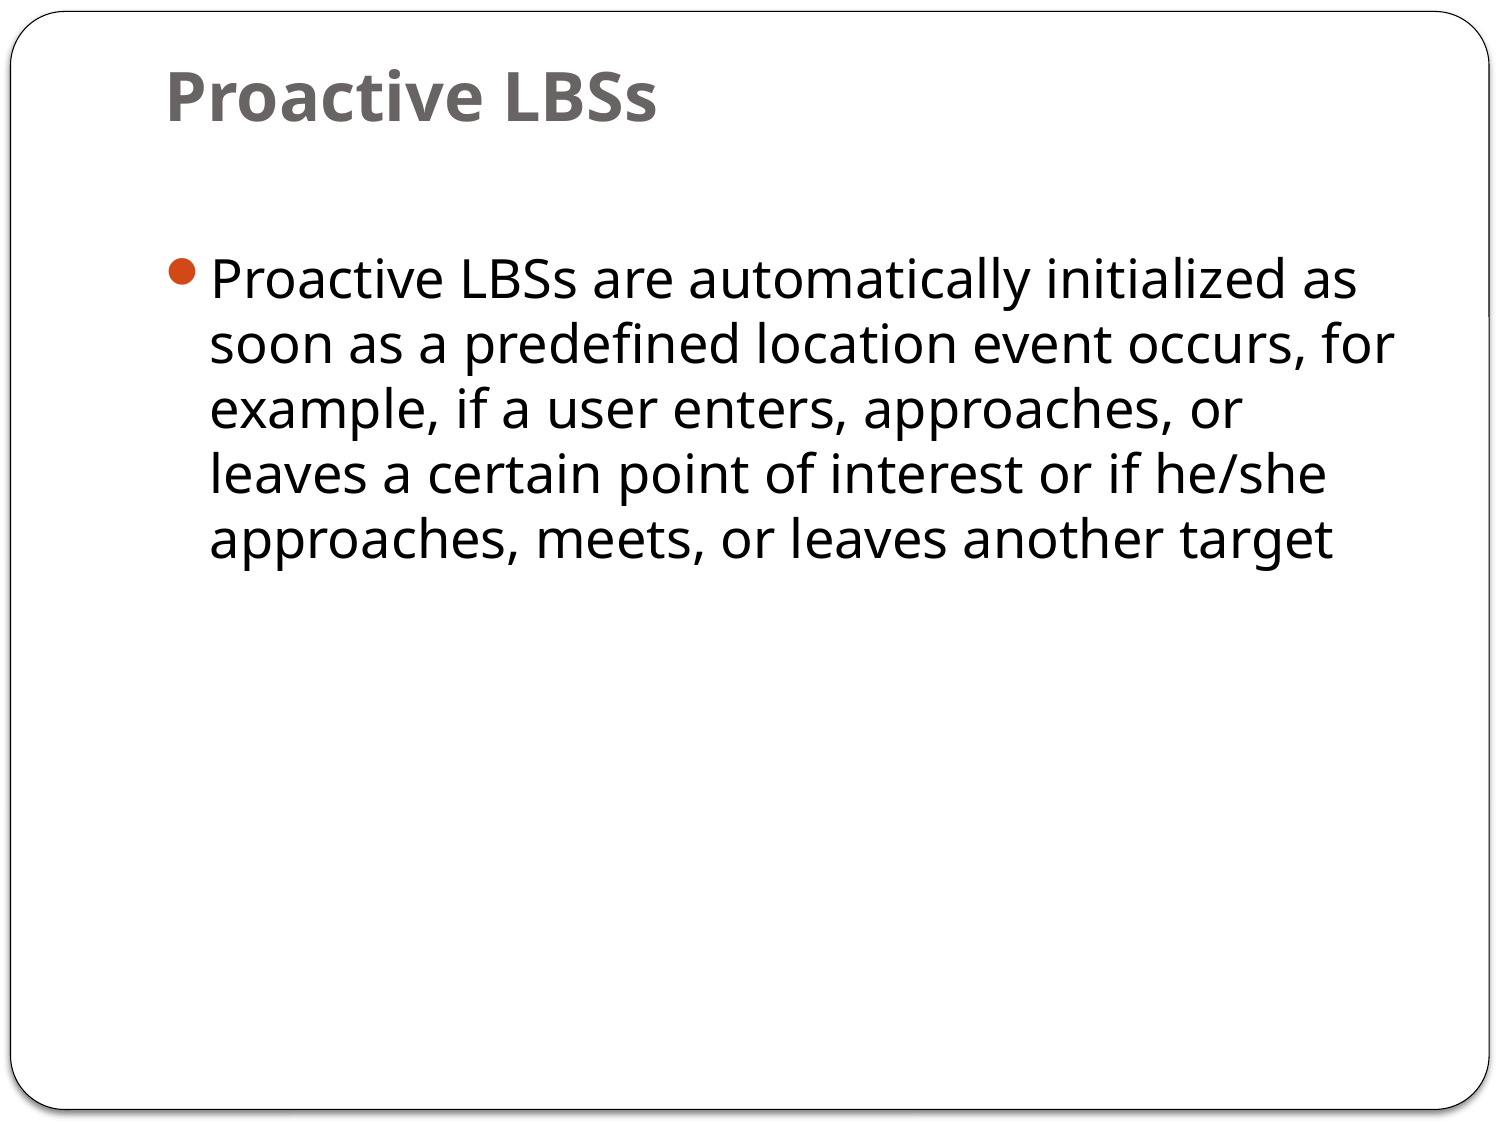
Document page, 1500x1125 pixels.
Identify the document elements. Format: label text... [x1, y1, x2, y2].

title Proactive LBSs [150, 45, 1425, 233]
list Proactive LBSs are automatically initialized as soon as a predefined location event occurs, for example, if a user enters, approaches, or leaves a certain point of interest or if he/she approaches, meets, or leaves another target [150, 237, 1425, 988]
